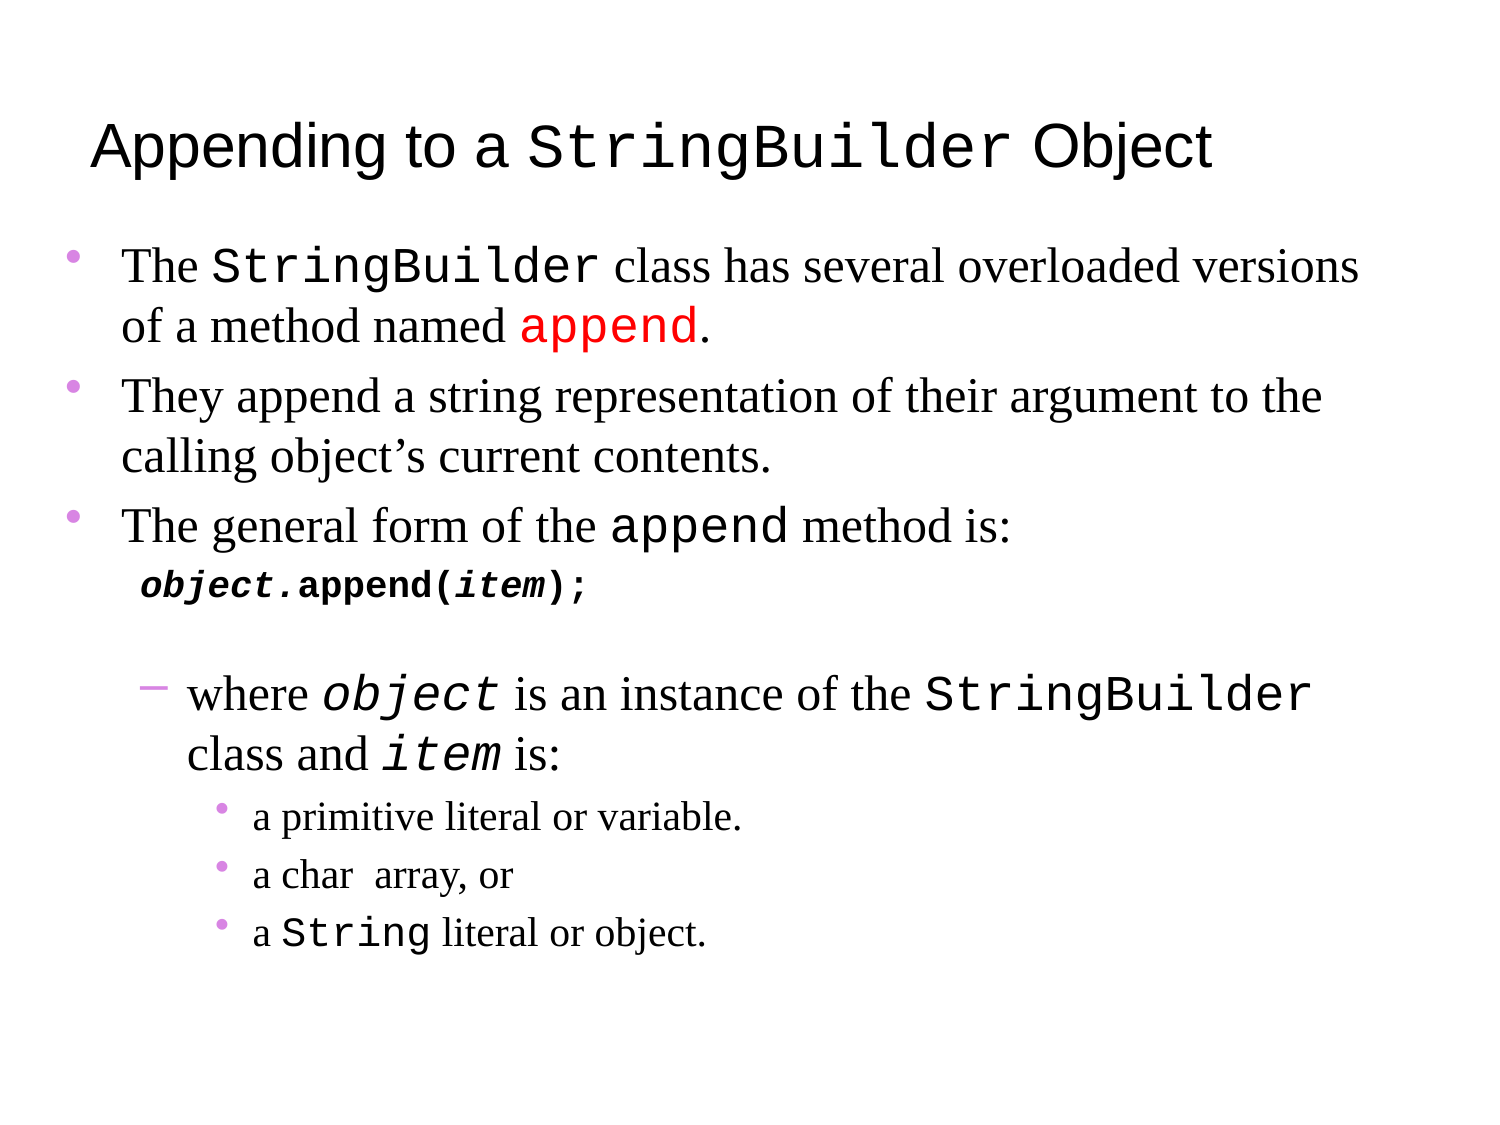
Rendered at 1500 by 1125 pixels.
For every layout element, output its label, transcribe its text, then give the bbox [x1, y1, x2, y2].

list The StringBuilder class has several overloaded versions of a method named append. They append a string representation of their argument to the calling object’s current contents. The general form of the append method is: object.append(item); where object is an instance of the StringBuilder class and item is: a primitive literal or variable. a char array, or a String literal or object. [49, 224, 1388, 1001]
title Appending to a StringBuilder Object [74, 37, 1426, 188]
